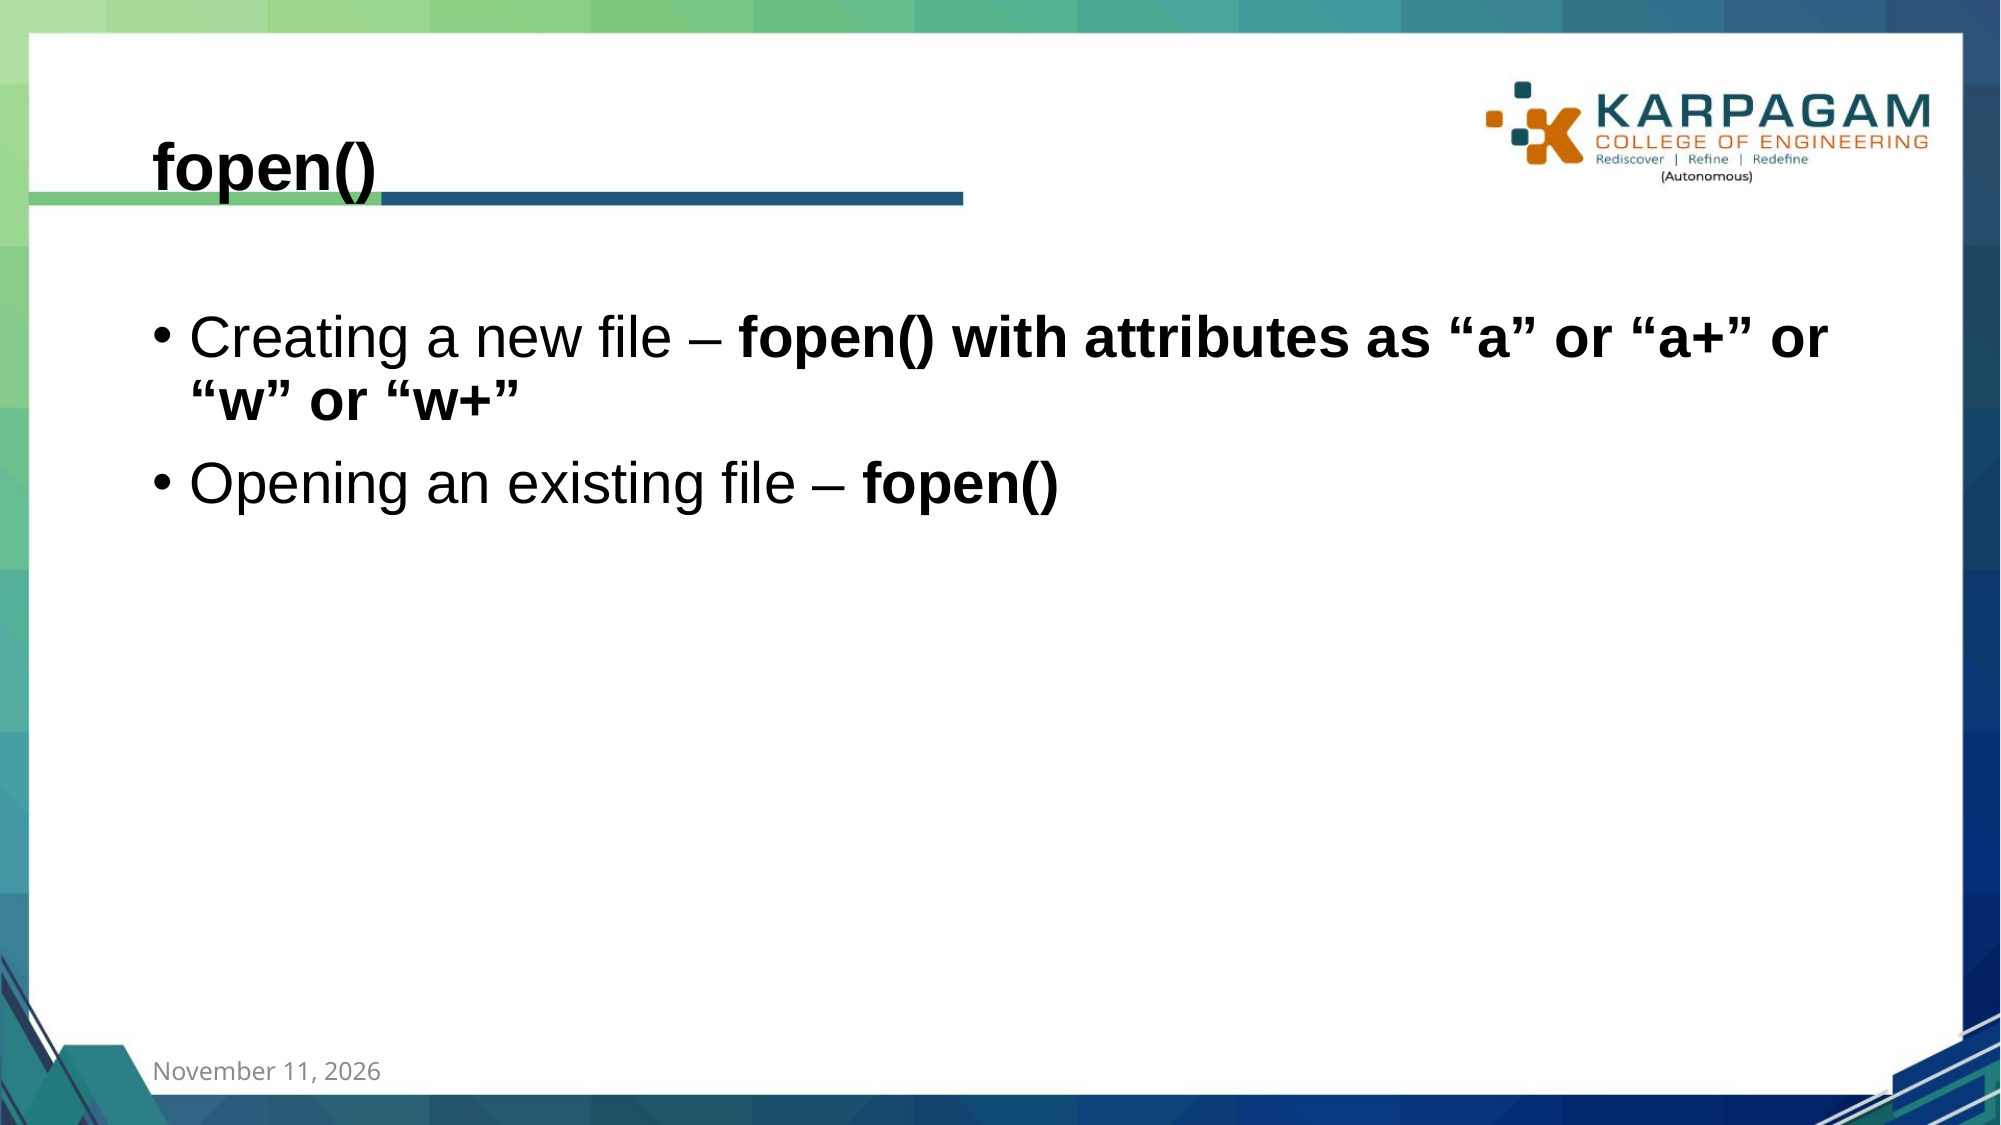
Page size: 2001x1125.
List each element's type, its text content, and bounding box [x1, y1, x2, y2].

picture [0, 0, 2001, 1125]
title fopen() [137, 59, 1863, 278]
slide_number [137, 1042, 588, 1103]
list Creating a new file – fopen() with attributes as “a” or “a+” or “w” or “w+” Opening an existing file – fopen() [137, 299, 1863, 1014]
